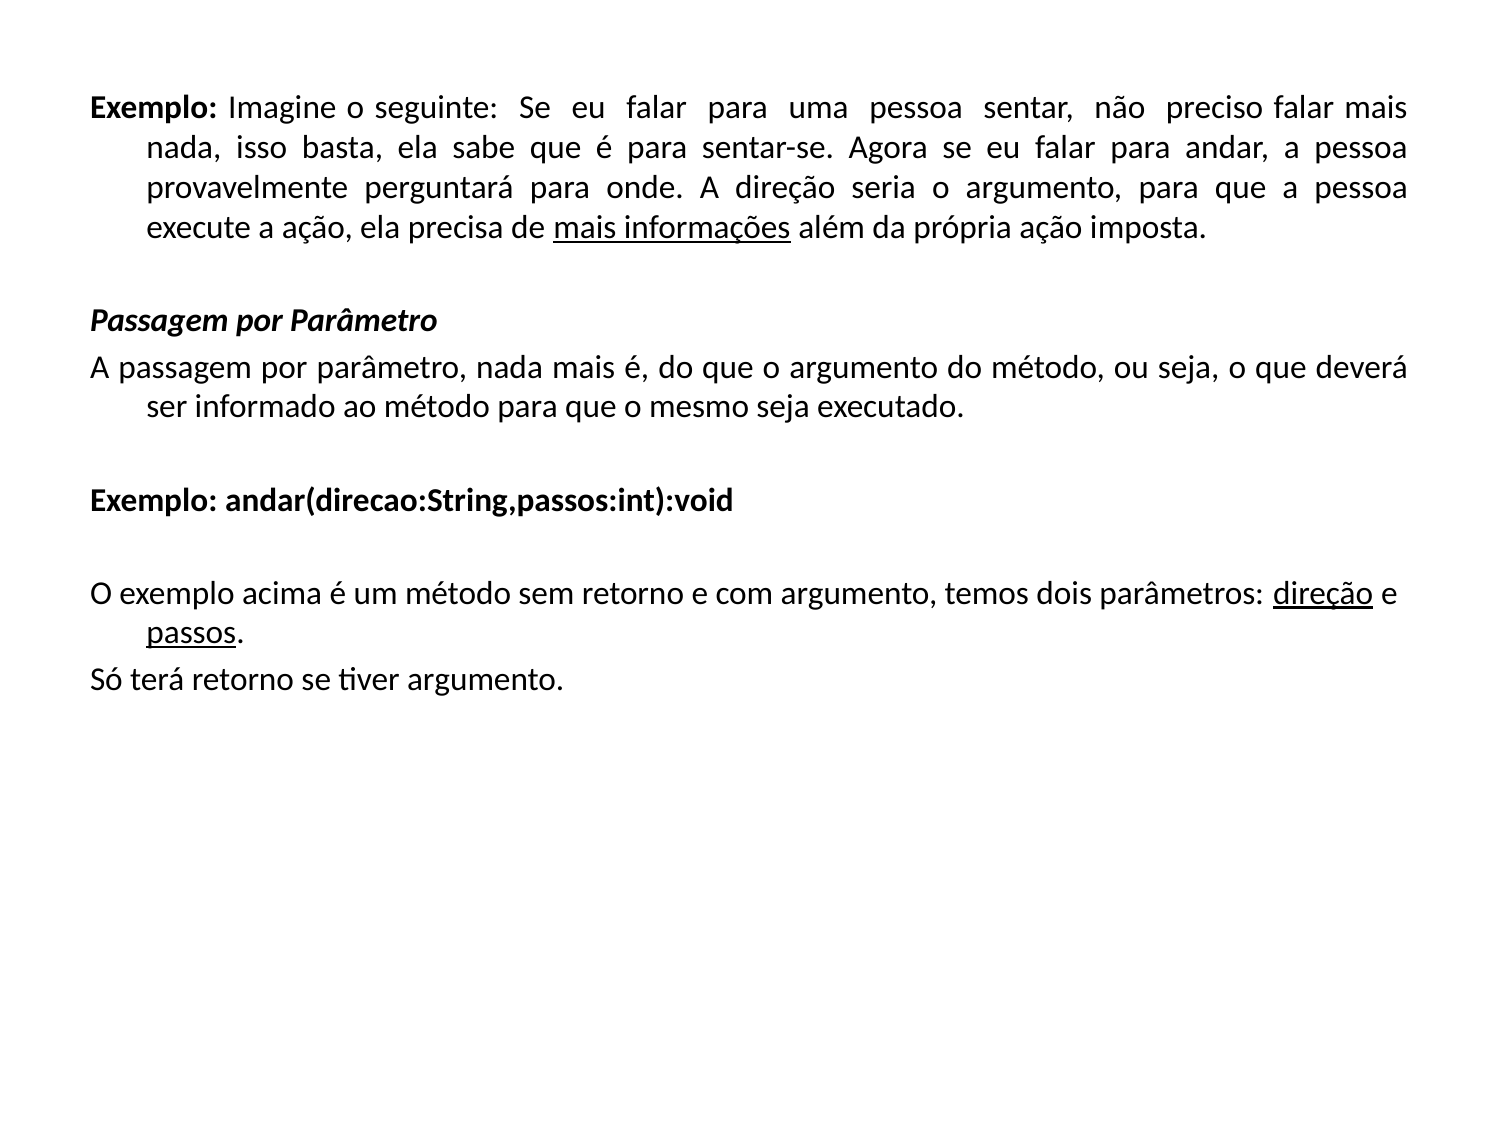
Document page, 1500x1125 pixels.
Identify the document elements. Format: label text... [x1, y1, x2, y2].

list Exemplo: Imagine o seguinte: Se eu falar para uma pessoa sentar, não preciso falar mais nada, isso basta, ela sabe que é para sentar-se. Agora se eu falar para andar, a pessoa provavelmente perguntará para onde. A direção seria o argumento, para que a pessoa execute a ação, ela precisa de mais informações além da própria ação imposta. Passagem por Parâmetro A passagem por parâmetro, nada mais é, do que o argumento do método, ou seja, o que deverá ser informado ao método para que o mesmo seja executado. Exemplo: andar(direcao:String,passos:int):void O exemplo acima é um método sem retorno e com argumento, temos dois parâmetros: direção e passos. Só terá retorno se tiver argumento. [75, 78, 1425, 1005]
